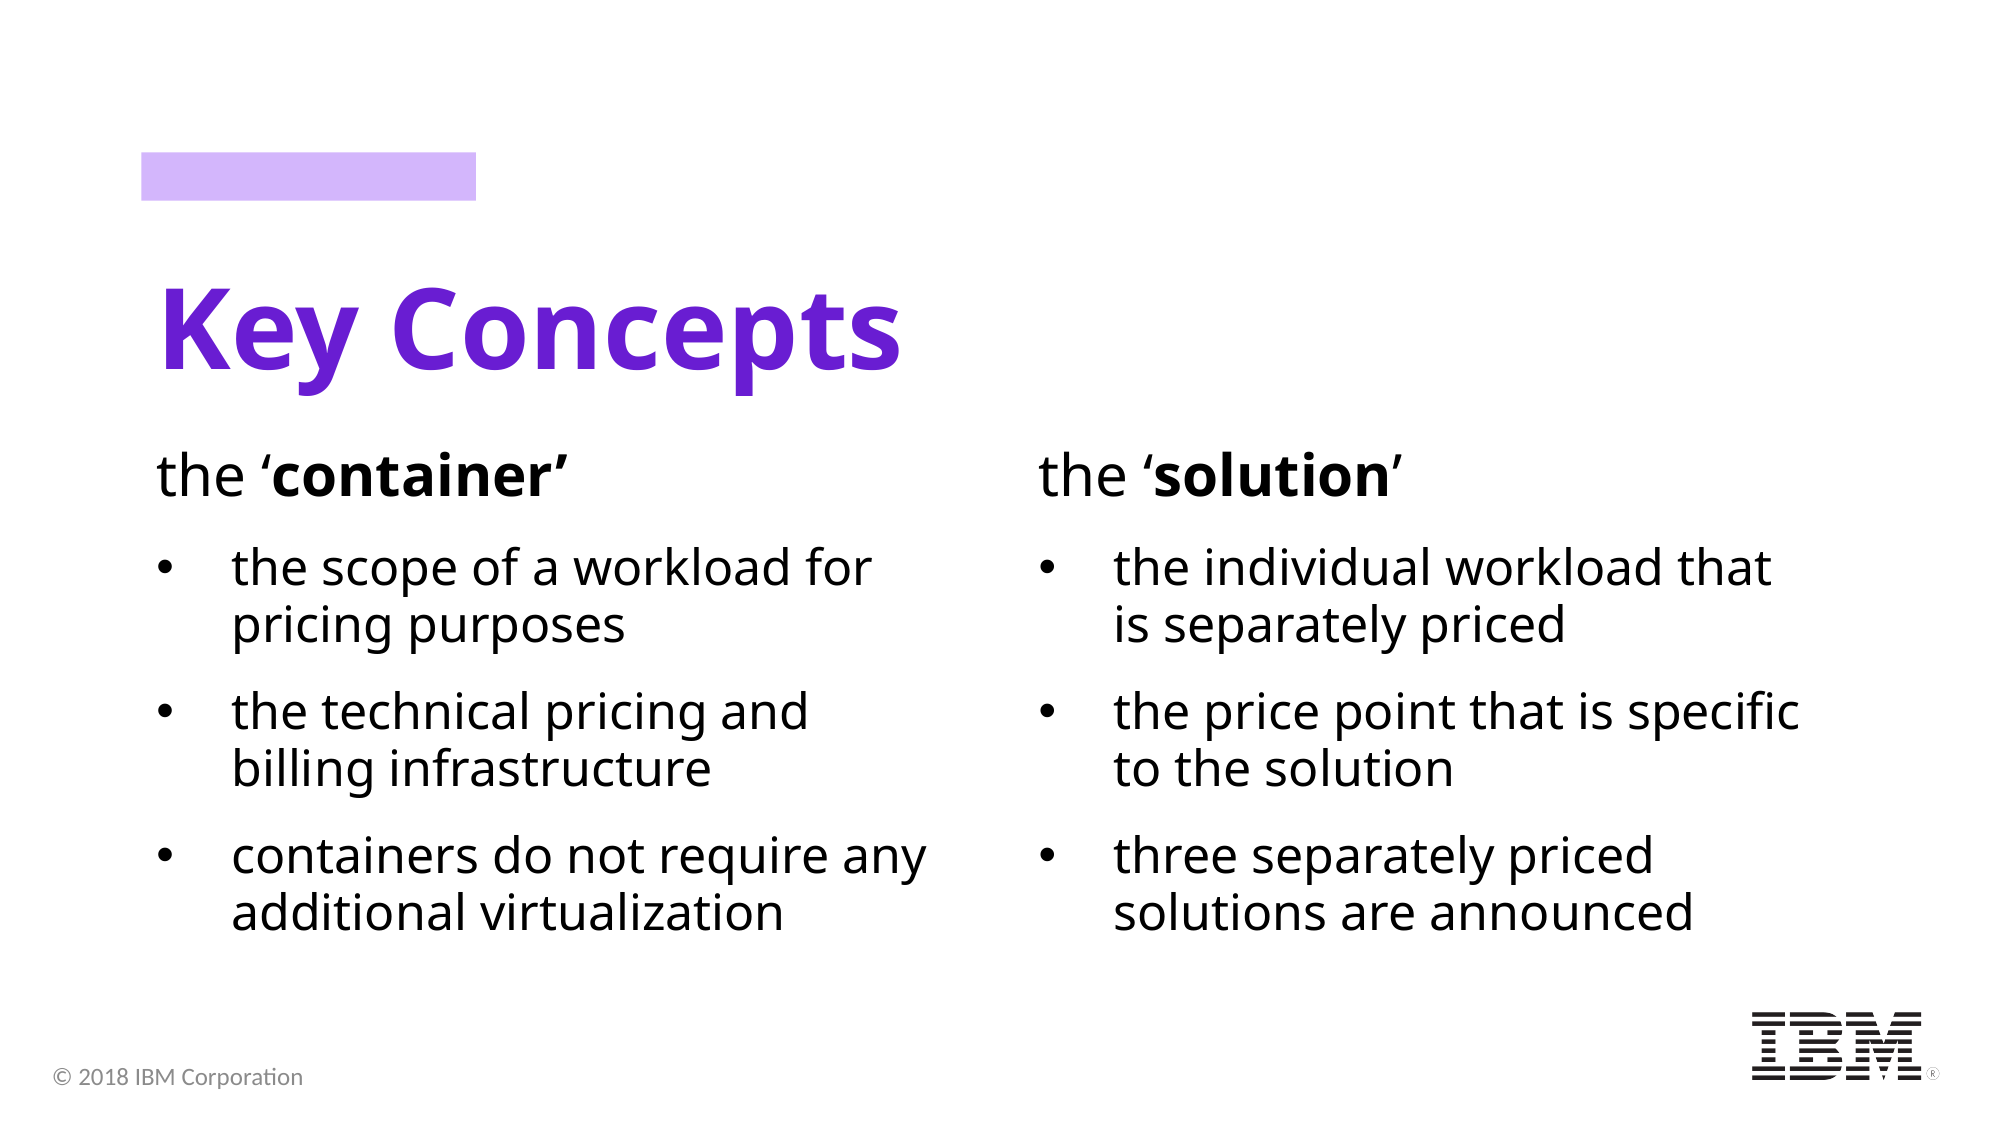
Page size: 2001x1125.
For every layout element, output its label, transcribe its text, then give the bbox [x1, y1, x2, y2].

text_box the ‘solution’ the individual workload that is separately priced the price point that is specific to the solution three separately priced solutions are announced [1023, 435, 1824, 1006]
title Key Concepts [141, 222, 1948, 402]
footer © 2018 IBM Corporation [31, 1064, 1082, 1087]
text_box [140, 151, 477, 202]
subtitle the ‘container’ the scope of a workload for pricing purposes the technical pricing and billing infrastructure containers do not require any additional virtualization [141, 435, 950, 1065]
picture [1744, 1005, 1948, 1087]
